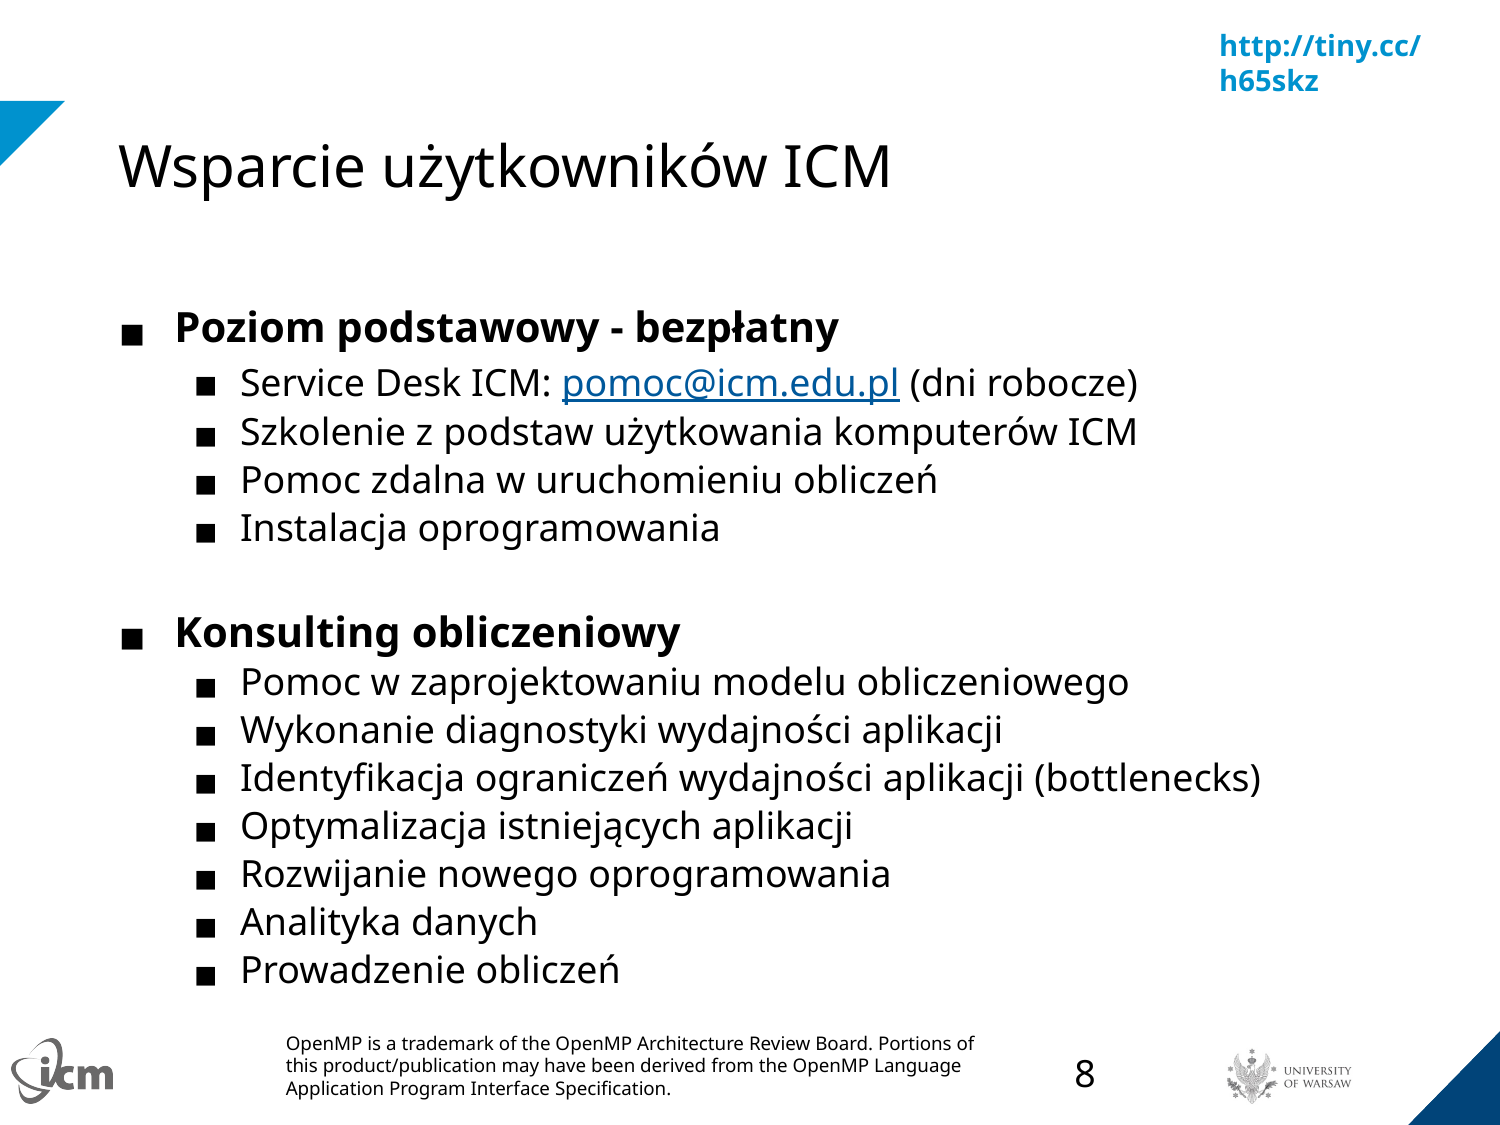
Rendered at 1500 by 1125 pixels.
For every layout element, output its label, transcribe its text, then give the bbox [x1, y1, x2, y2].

picture [11, 1038, 113, 1104]
slide_number ‹#› [1059, 1042, 1397, 1103]
title Wsparcie użytkowników ICM [103, 59, 1397, 278]
list Poziom podstawowy - bezpłatny Service Desk ICM: pomoc@icm.edu.pl (dni robocze) Szkolenie z podstaw użytkowania komputerów ICM Pomoc zdalna w uruchomieniu obliczeń Instalacja oprogramowania Konsulting obliczeniowy Pomoc w zaprojektowaniu modelu obliczeniowego Wykonanie diagnostyki wydajności aplikacji Identyfikacja ograniczeń wydajności aplikacji (bottlenecks) Optymalizacja istniejących aplikacji Rozwijanie nowego oprogramowania Analityka danych Prowadzenie obliczeń [103, 299, 1397, 1014]
